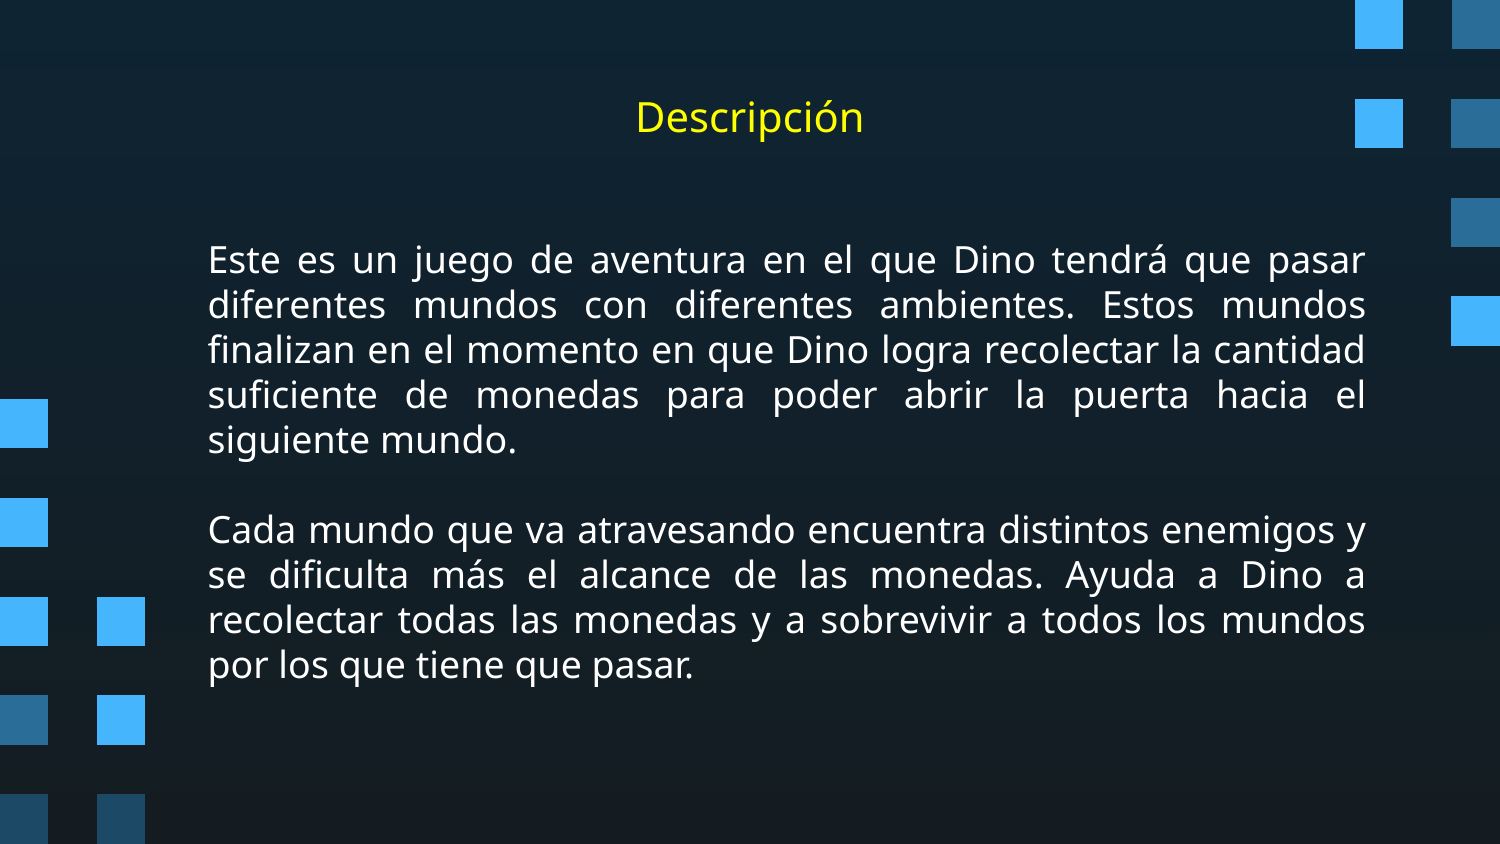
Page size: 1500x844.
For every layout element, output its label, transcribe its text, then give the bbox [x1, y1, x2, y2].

title Descripción [117, 88, 1383, 144]
list Este es un juego de aventura en el que Dino tendrá que pasar diferentes mundos con diferentes ambientes. Estos mundos finalizan en el momento en que Dino logra recolectar la cantidad suficiente de monedas para poder abrir la puerta hacia el siguiente mundo. Cada mundo que va atravesando encuentra distintos enemigos y se dificulta más el alcance de las monedas. Ayuda a Dino a recolectar todas las monedas y a sobrevivir a todos los mundos por los que tiene que pasar. [117, 197, 1383, 756]
